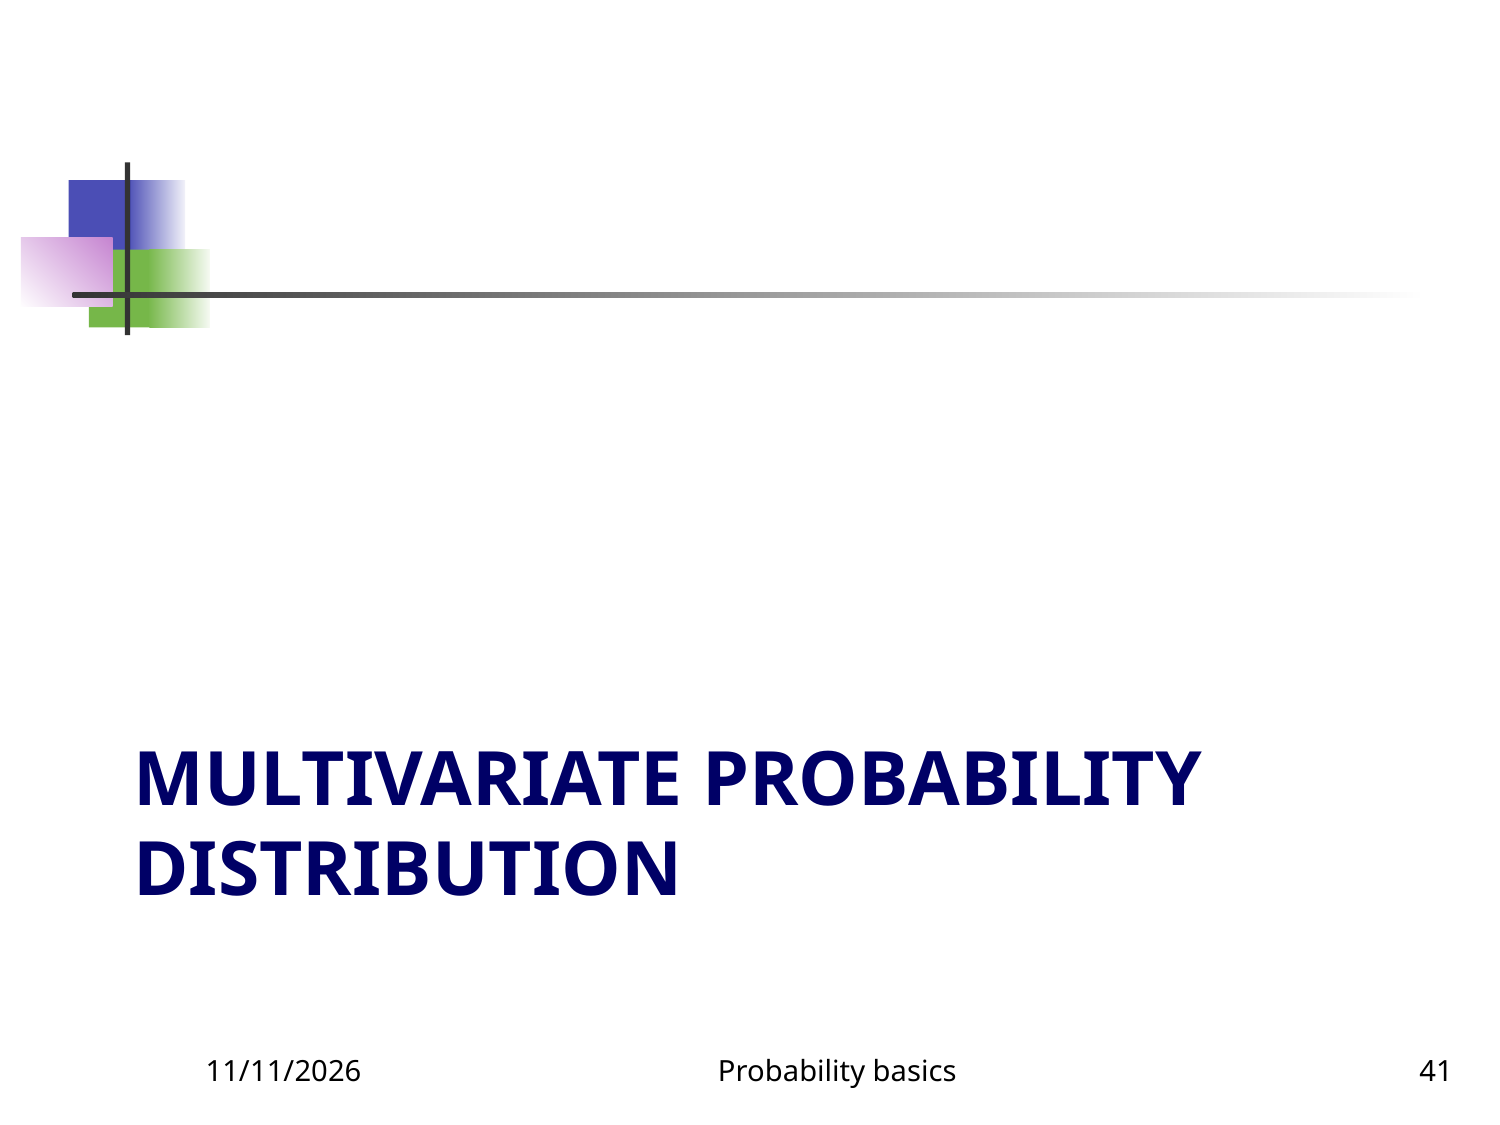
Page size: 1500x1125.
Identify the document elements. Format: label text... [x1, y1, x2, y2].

slide_number 41 [1155, 1024, 1468, 1100]
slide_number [190, 1024, 504, 1100]
title Multivariate probability distribution [118, 722, 1394, 947]
footer Probability basics [600, 1024, 1075, 1100]
